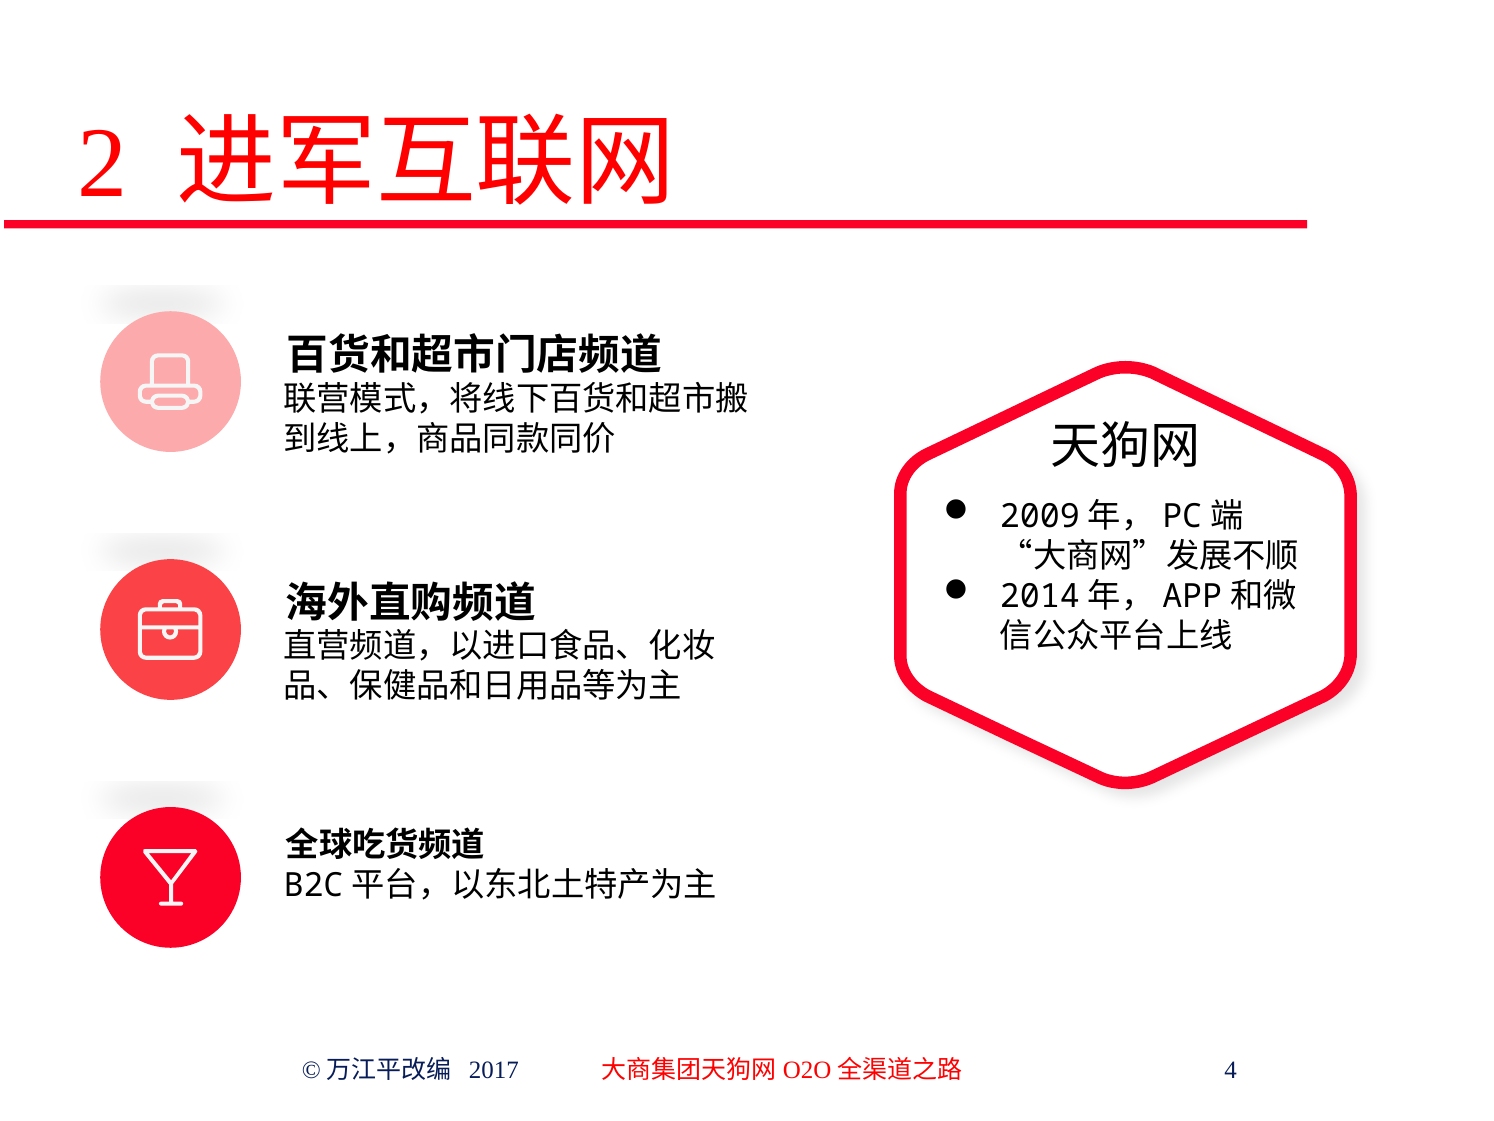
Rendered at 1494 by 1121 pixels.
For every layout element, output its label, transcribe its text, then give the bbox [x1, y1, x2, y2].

text_box [98, 309, 244, 455]
text_box 直营频道，以进口食品、化妆品、保健品和日用品等为主 [268, 616, 795, 712]
text_box [137, 599, 203, 660]
text_box [98, 557, 244, 702]
title 2 进军互联网 [62, 42, 1432, 225]
text_box 联营模式，将线下百货和超市搬到线上，商品同款同价 [268, 369, 795, 465]
text_box [137, 353, 203, 410]
text_box [143, 849, 198, 906]
text_box 百货和超市门店频道 [271, 320, 678, 369]
text_box [98, 804, 244, 950]
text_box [900, 365, 1351, 786]
text_box 海外直购频道 [270, 567, 551, 616]
text_box B2C平台，以东北土特产为主 [268, 855, 795, 911]
text_box 全球吃货频道 [271, 815, 501, 855]
